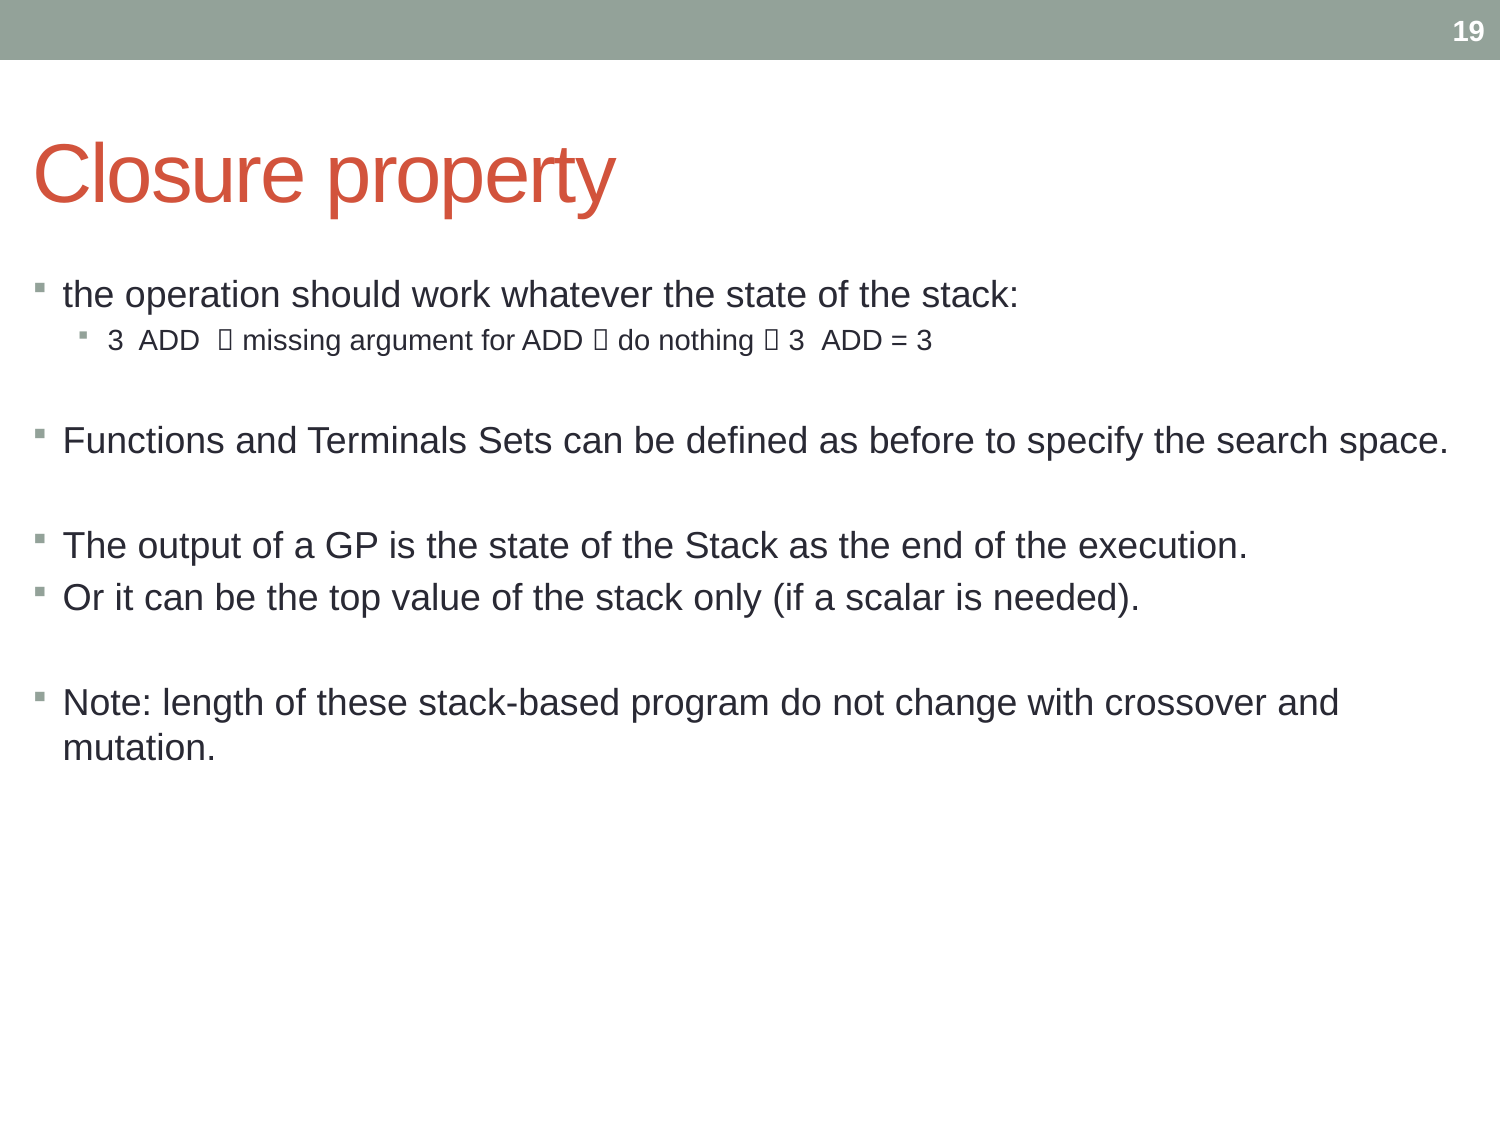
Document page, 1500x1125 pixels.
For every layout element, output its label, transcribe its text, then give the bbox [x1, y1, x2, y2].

title Closure property [17, 87, 1483, 250]
list the operation should work whatever the state of the stack: 3 ADD  missing argument for ADD  do nothing  3 ADD = 3 Functions and Terminals Sets can be defined as before to specify the search space. The output of a GP is the state of the Stack as the end of the execution. Or it can be the top value of the stack only (if a scalar is needed). Note: length of these stack-based program do not change with crossover and mutation. [17, 262, 1483, 1125]
slide_number 19 [1325, 3, 1500, 57]
